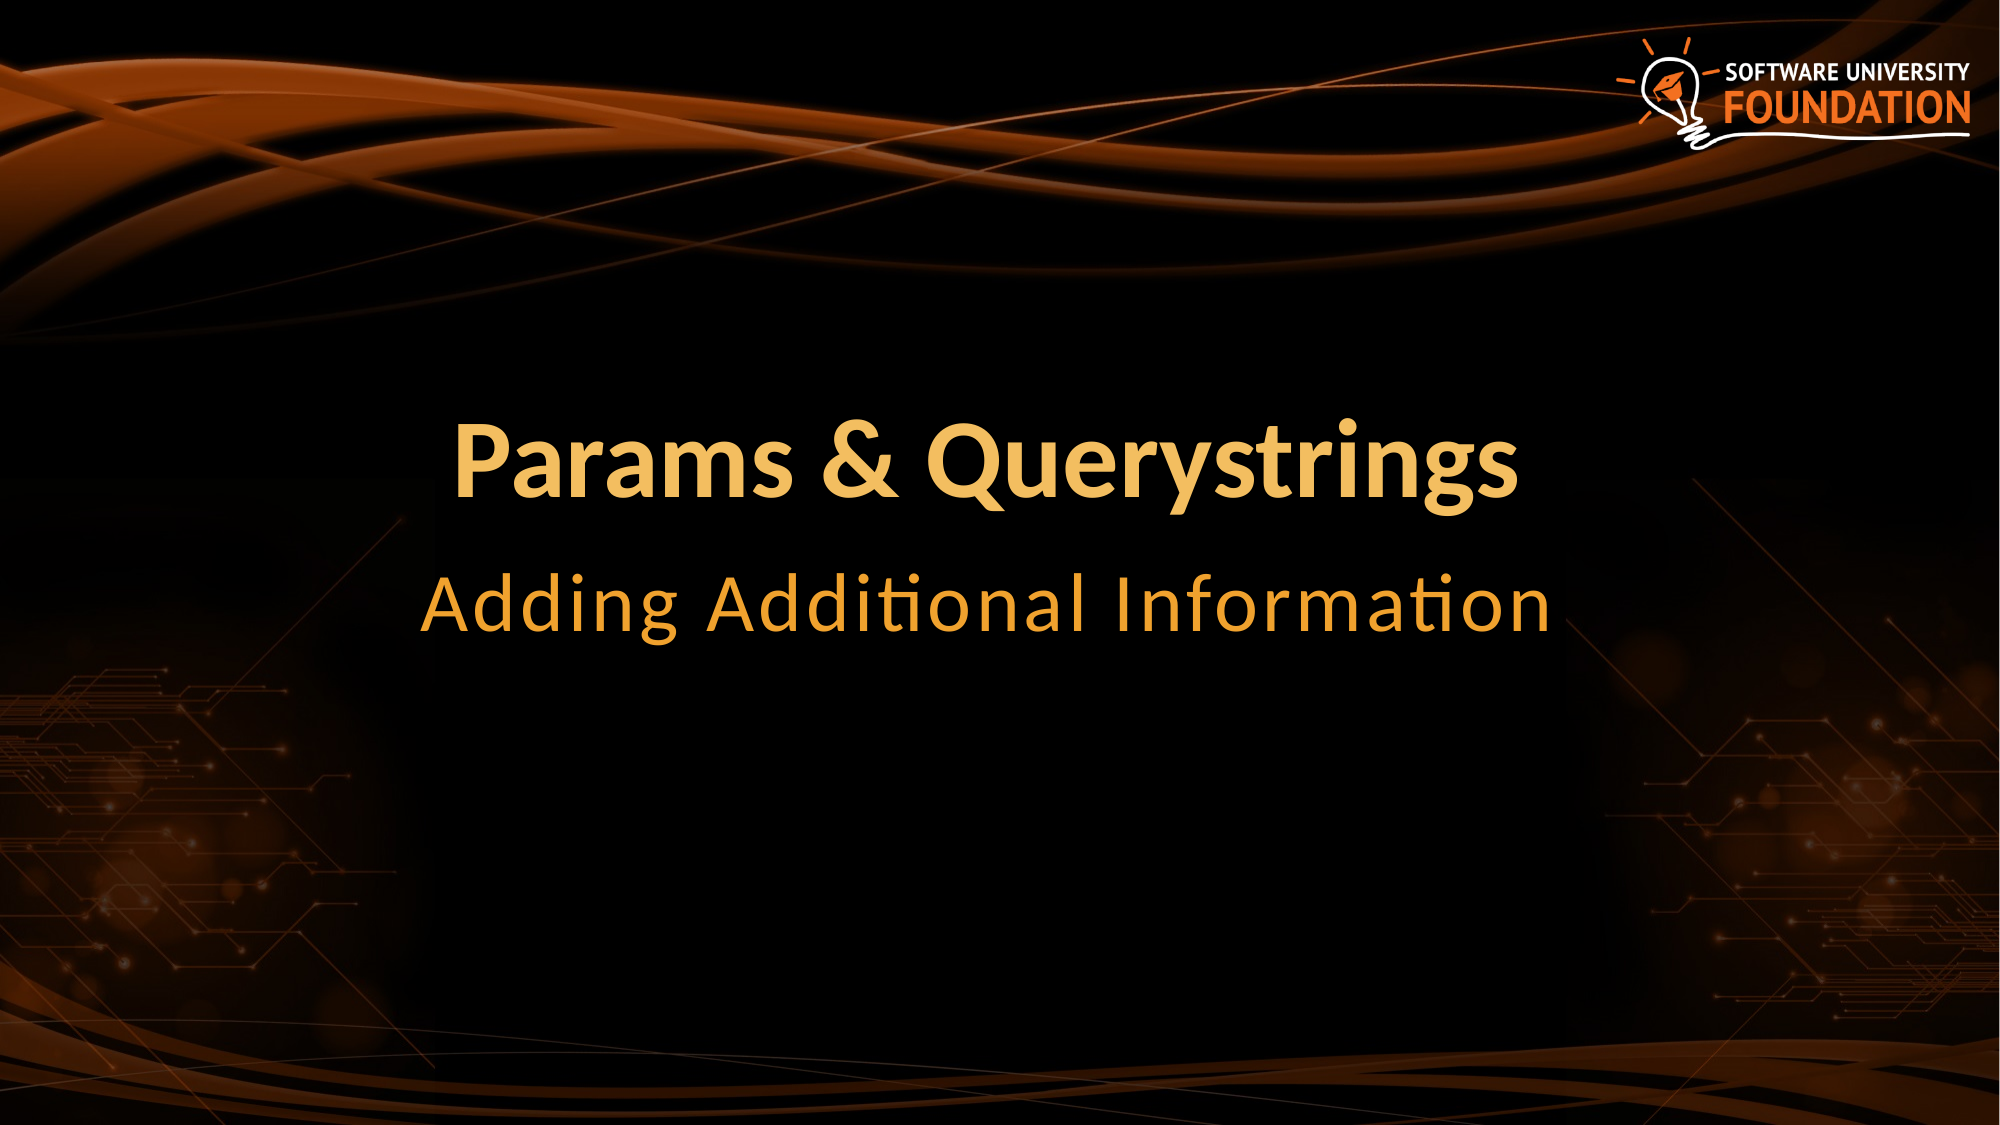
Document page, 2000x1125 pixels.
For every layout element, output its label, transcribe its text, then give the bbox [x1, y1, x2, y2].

title Params & Querystrings [312, 393, 1663, 528]
picture [0, 0, 2000, 1125]
subtitle Adding Additional Information [312, 537, 1663, 656]
